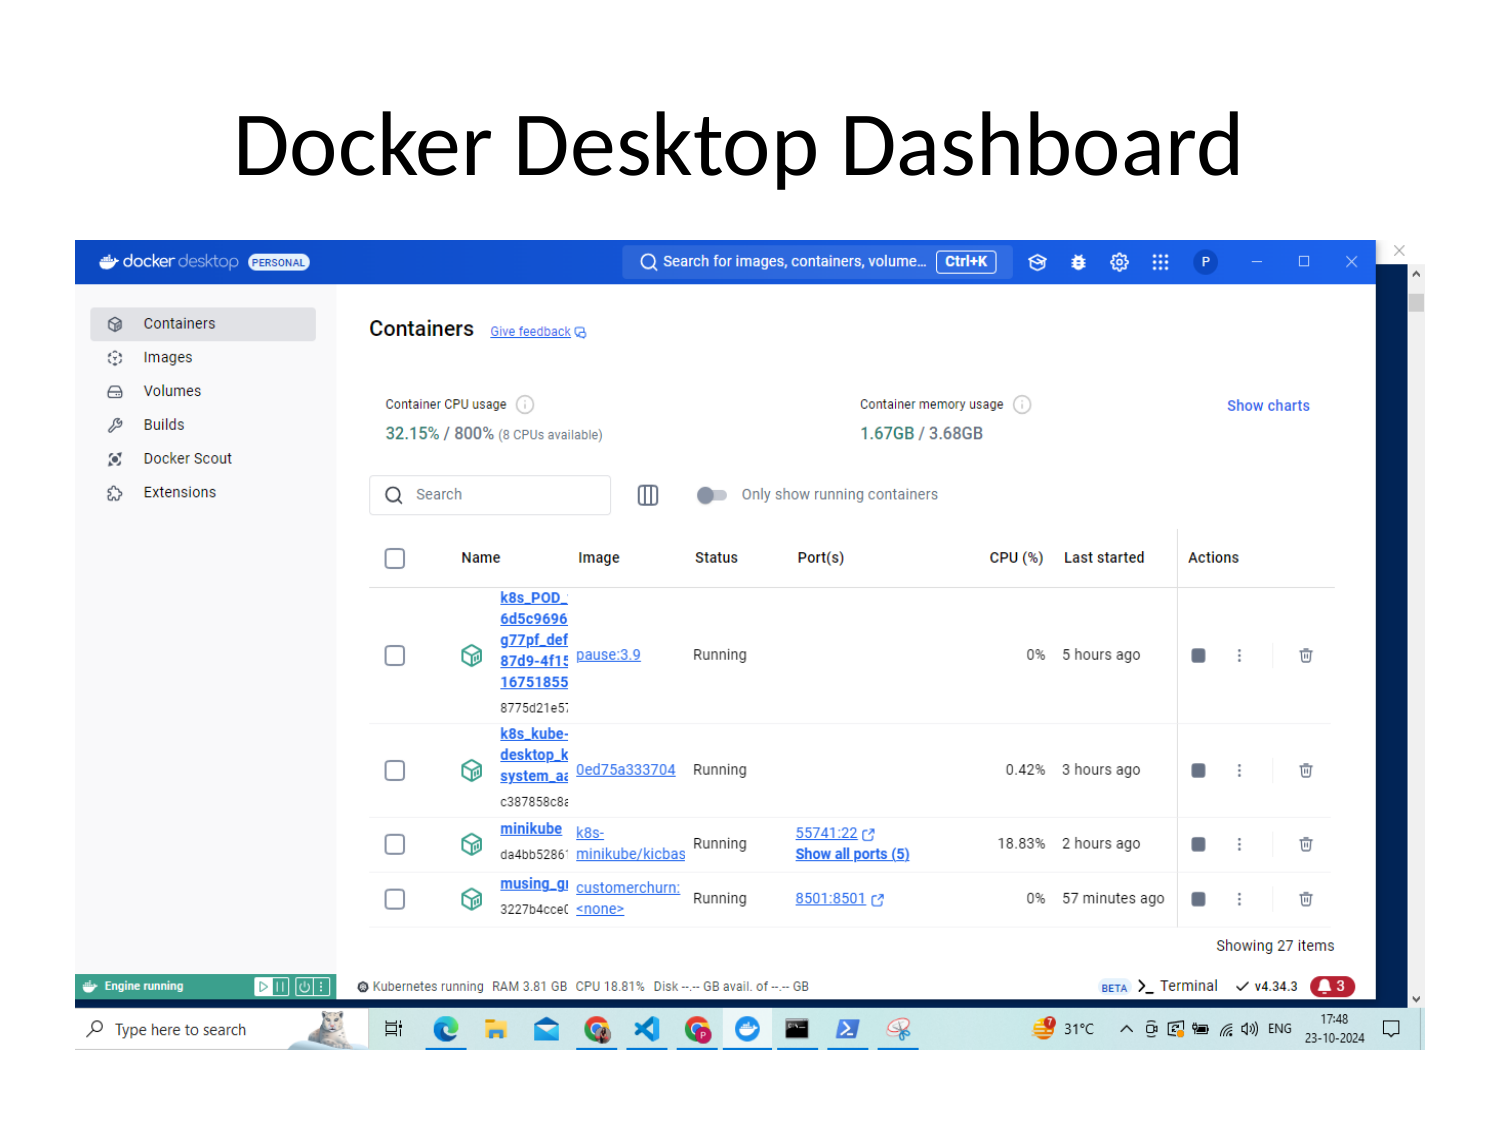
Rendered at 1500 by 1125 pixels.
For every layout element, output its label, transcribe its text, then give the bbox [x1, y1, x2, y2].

picture [74, 240, 1426, 1051]
title Docker Desktop Dashboard [75, 45, 1425, 233]
